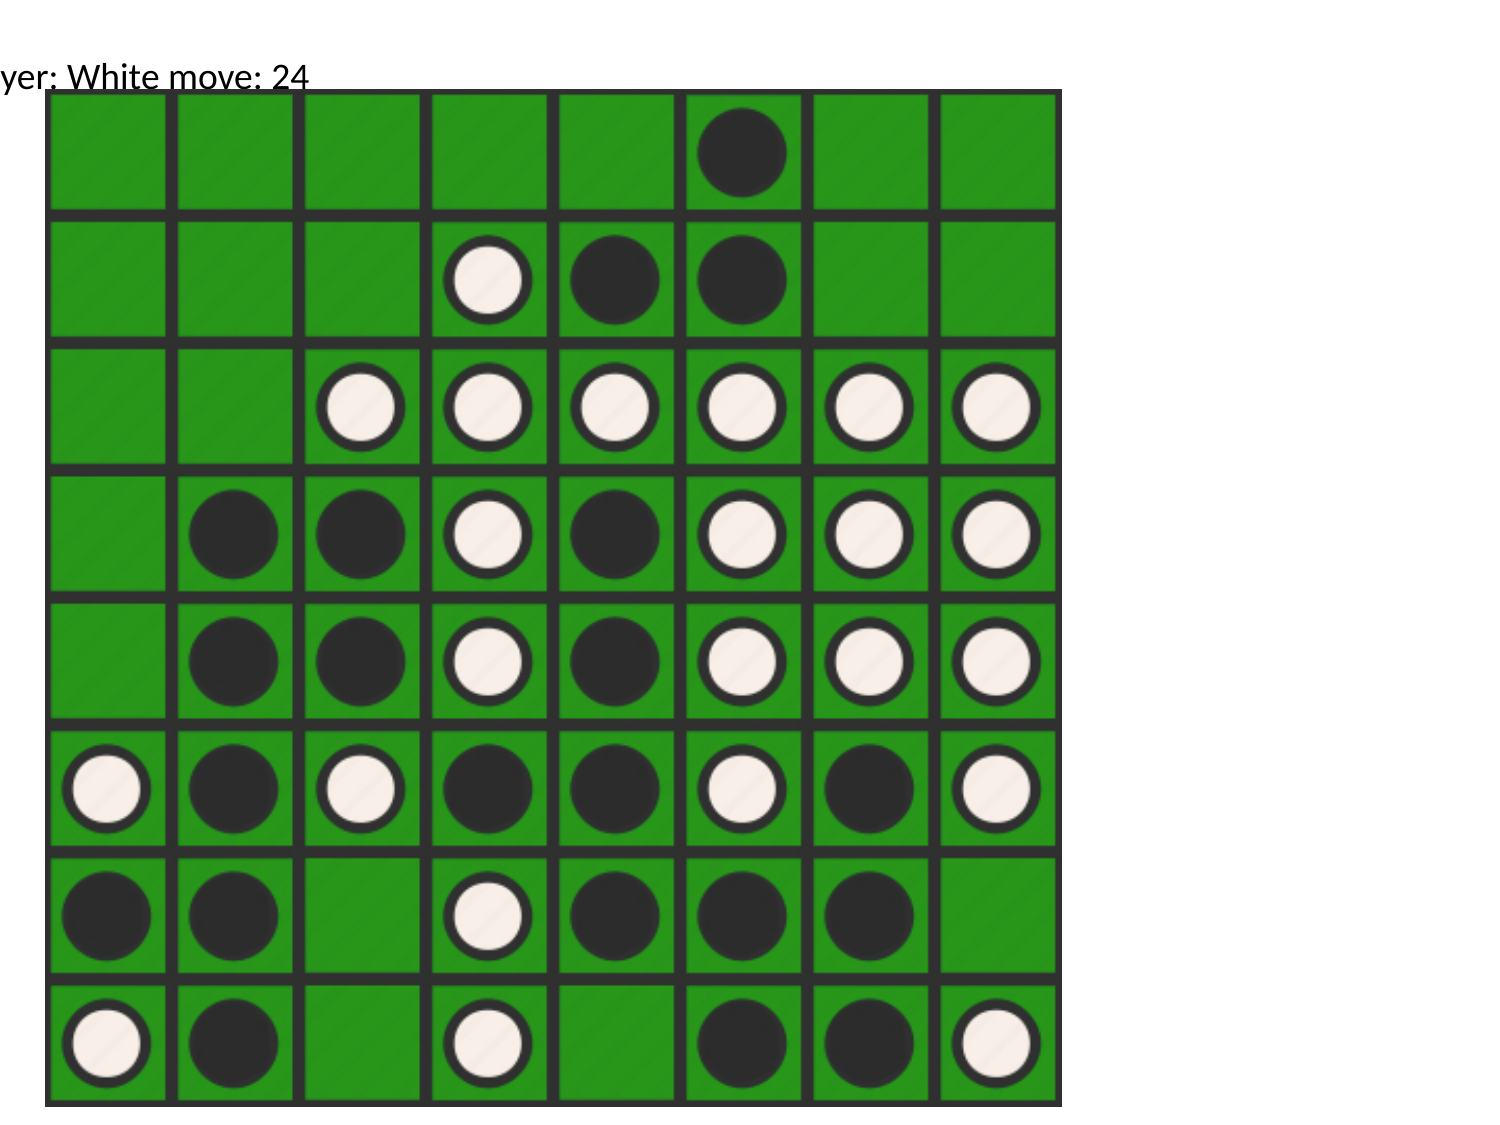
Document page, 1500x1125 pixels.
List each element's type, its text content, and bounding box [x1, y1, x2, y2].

text_box turn: 40 player: White move: 24 [0, 44, 325, 105]
picture [44, 89, 1062, 1107]
